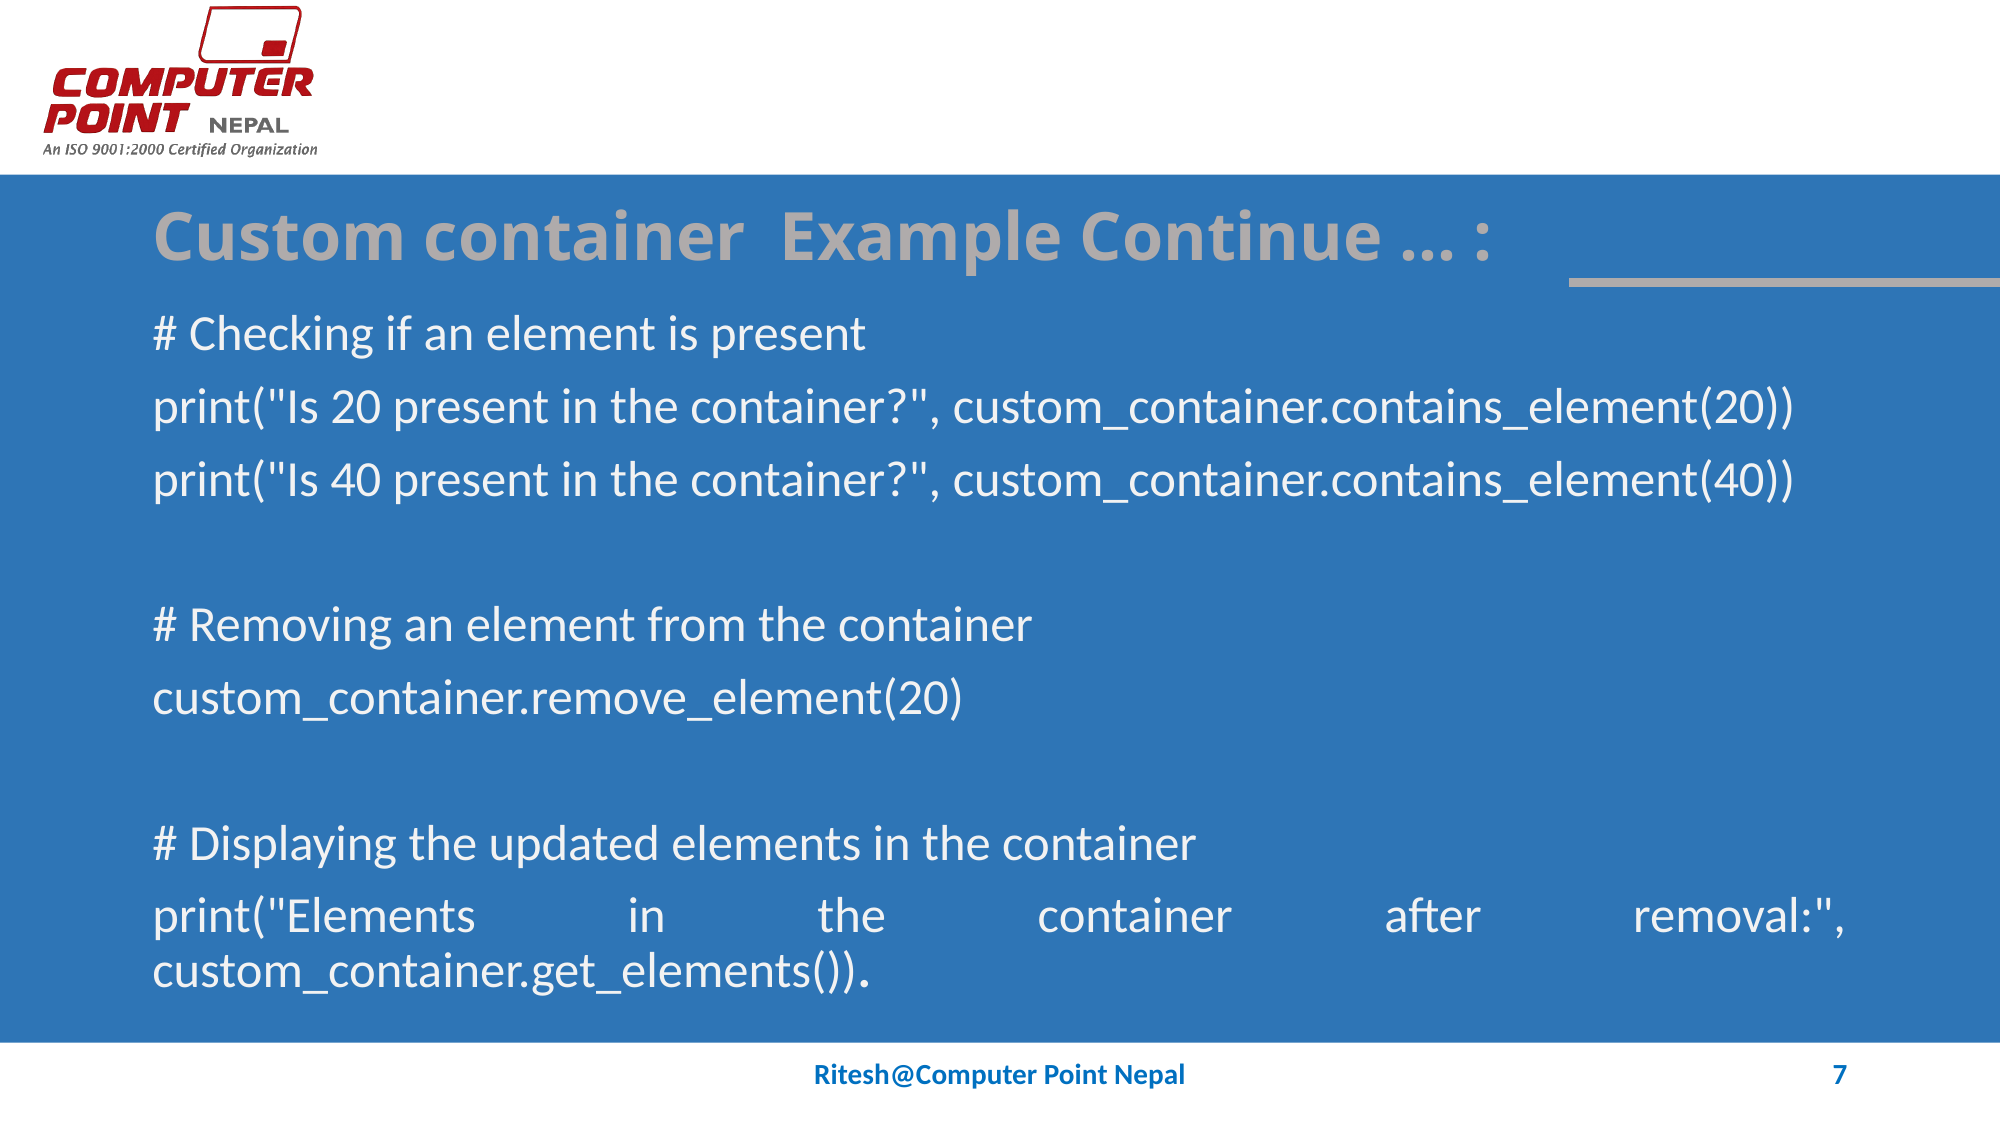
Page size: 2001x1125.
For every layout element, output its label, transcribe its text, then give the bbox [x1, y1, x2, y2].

picture [33, 0, 332, 166]
list # Checking if an element is present print("Is 20 present in the container?", custom_container.contains_element(20)) print("Is 40 present in the container?", custom_container.contains_element(40)) # Removing an element from the container custom_container.remove_element(20) # Displaying the updated elements in the container print("Elements in the container after removal:", custom_container.get_elements()). [137, 299, 1863, 1014]
title Custom container Example Continue … : [137, 195, 1863, 283]
footer Ritesh@Computer Point Nepal [662, 1042, 1338, 1103]
slide_number 7 [1412, 1042, 1863, 1103]
